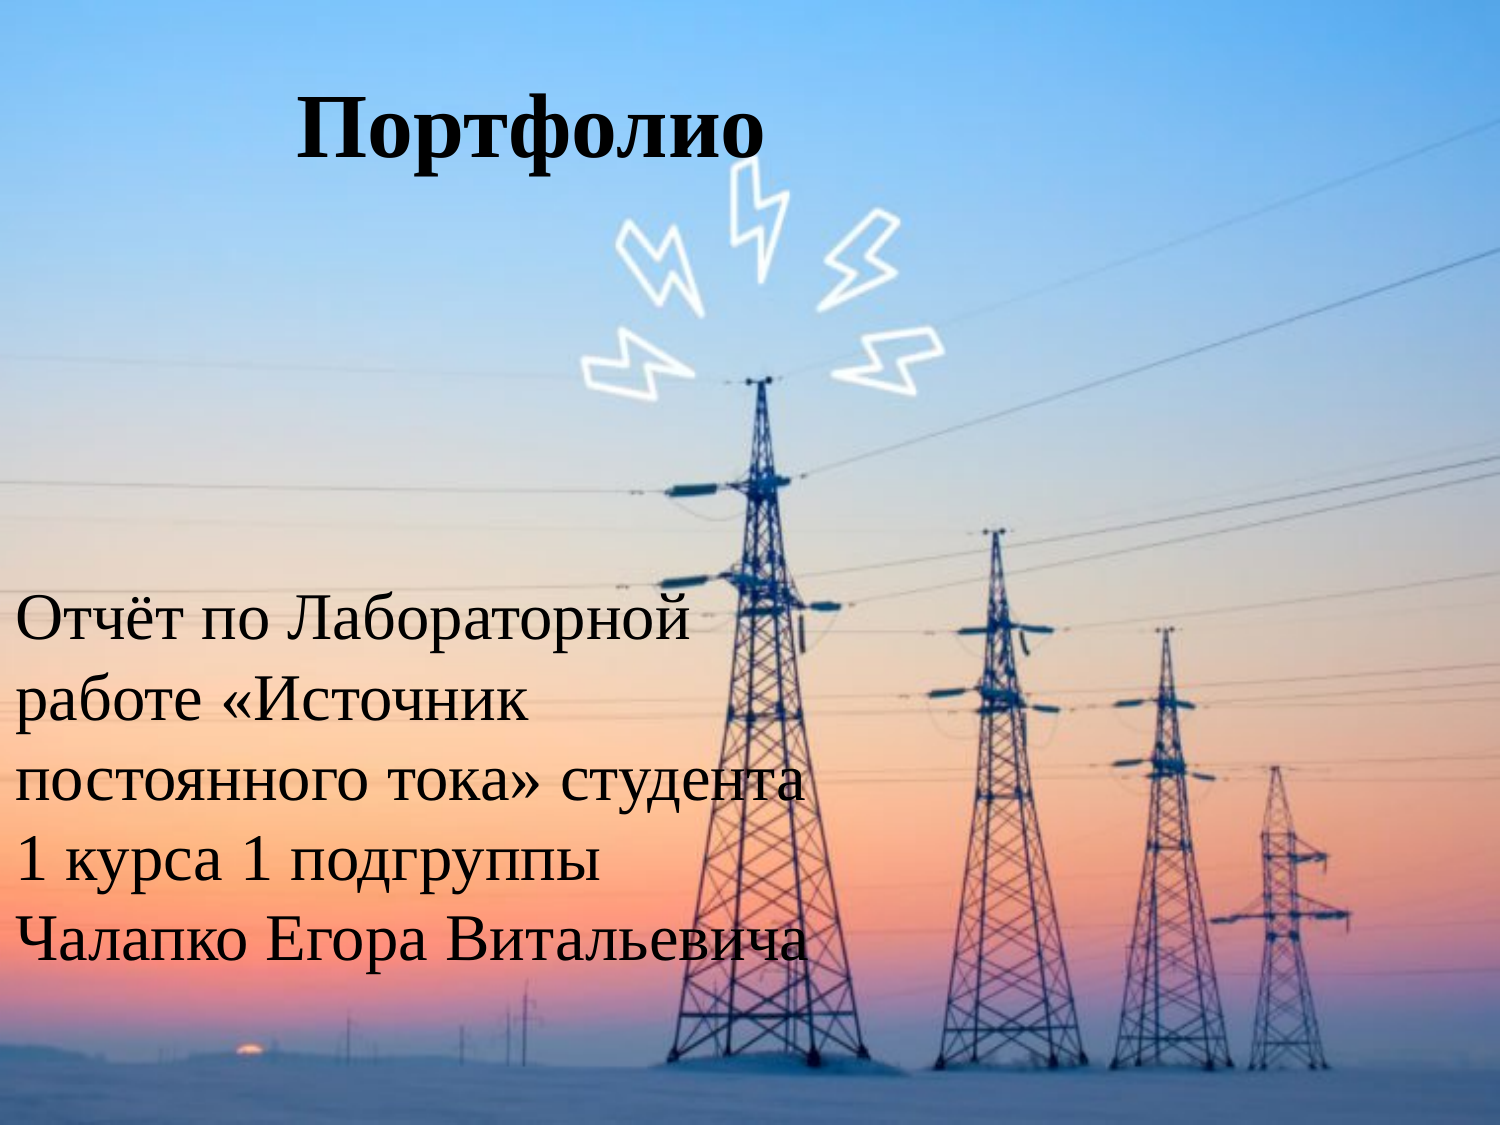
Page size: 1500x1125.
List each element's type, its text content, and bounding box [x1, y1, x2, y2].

title Портфолио [0, 0, 1170, 242]
picture [0, 0, 1500, 1125]
text_box Отчёт по Лабораторной работе «Источник постоянного тока» студента 1 курса 1 подгруппы Чалапко Егора Витальевича [0, 550, 856, 997]
